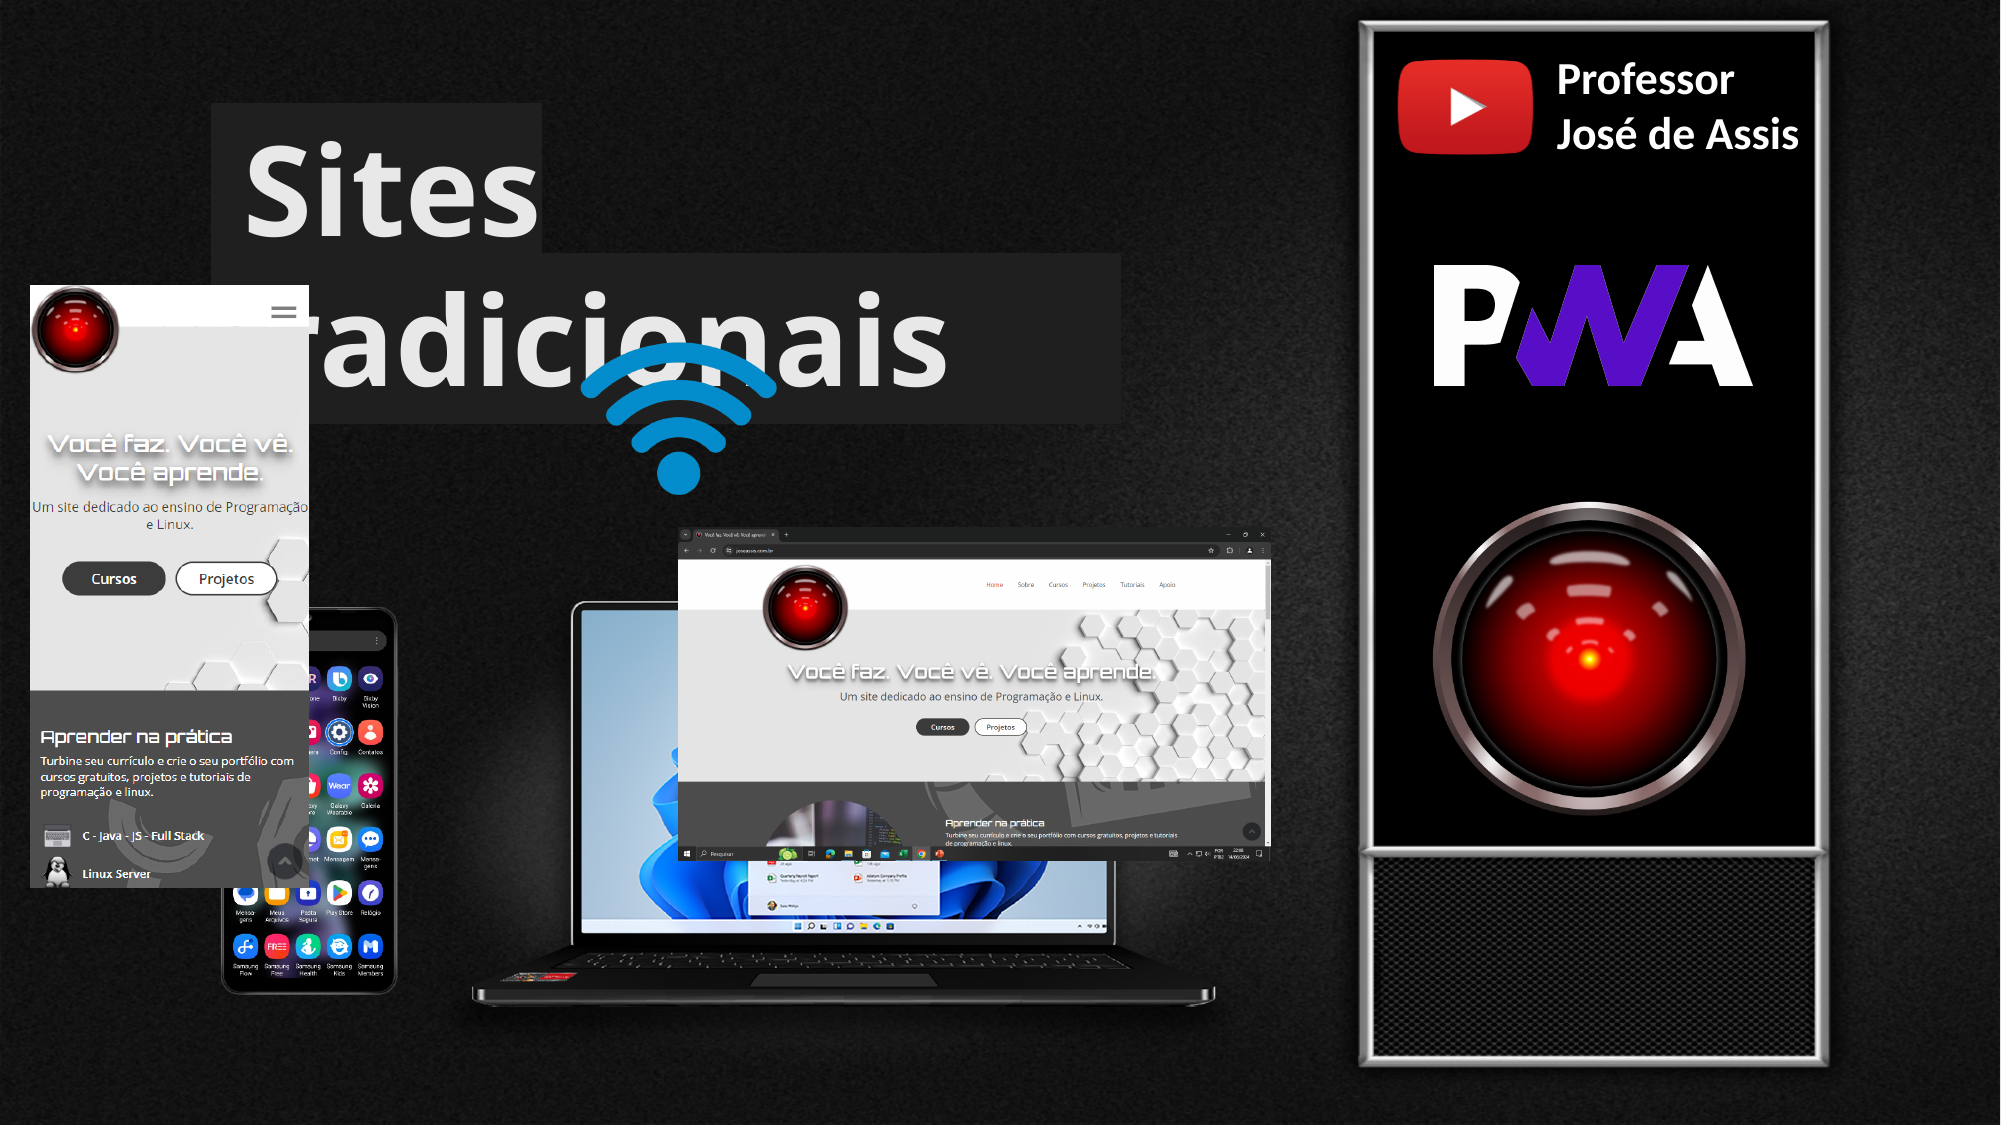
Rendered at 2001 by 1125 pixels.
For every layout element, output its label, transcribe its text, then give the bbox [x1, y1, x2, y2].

picture [0, 0, 2001, 1125]
text_box Sites tradicionais- [196, 104, 1206, 420]
text_box [1376, 277, 1811, 836]
text_box Professor José de Assis [1559, 41, 1826, 167]
